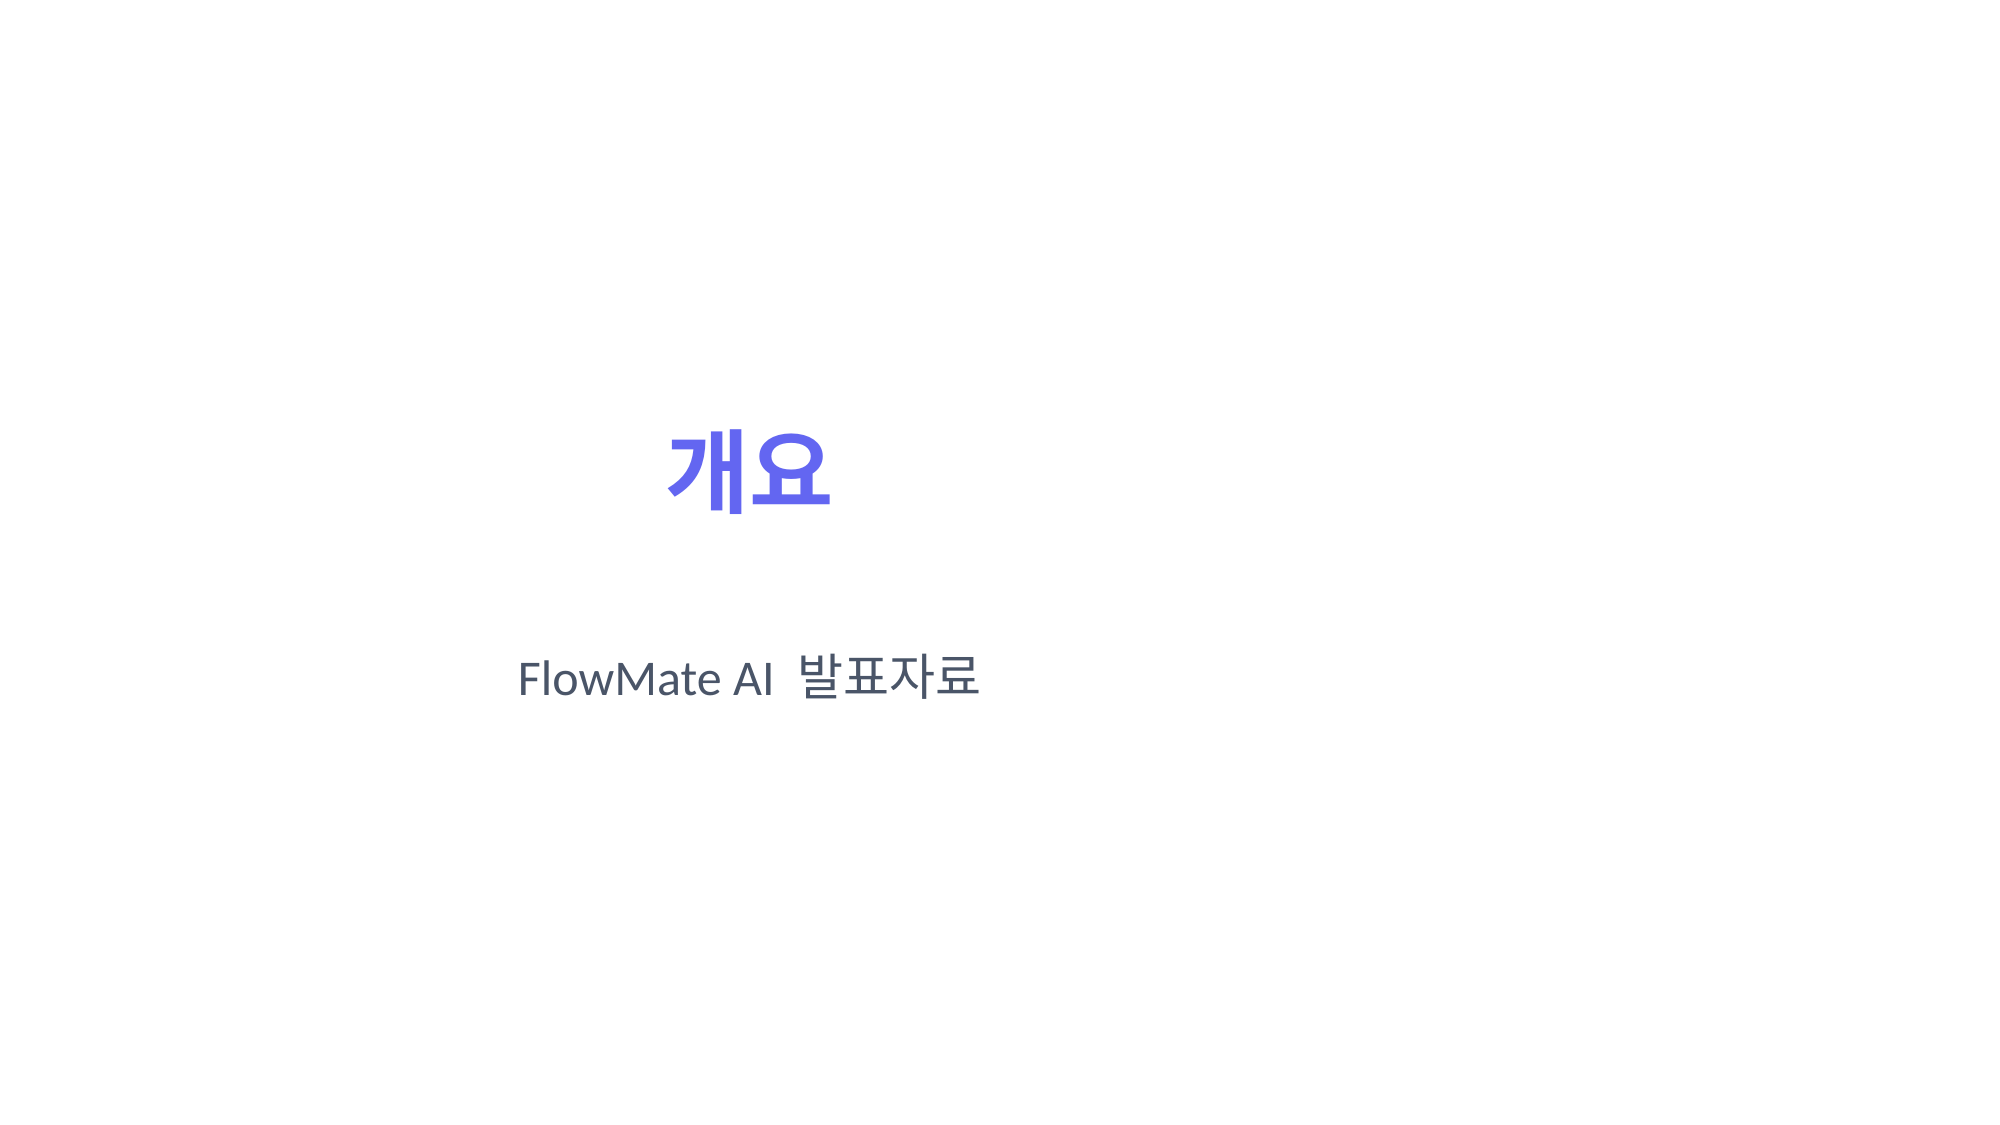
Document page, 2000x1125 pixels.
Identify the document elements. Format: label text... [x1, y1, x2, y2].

title 개요 [112, 349, 1388, 591]
subtitle FlowMate AI 발표자료 [225, 637, 1275, 925]
